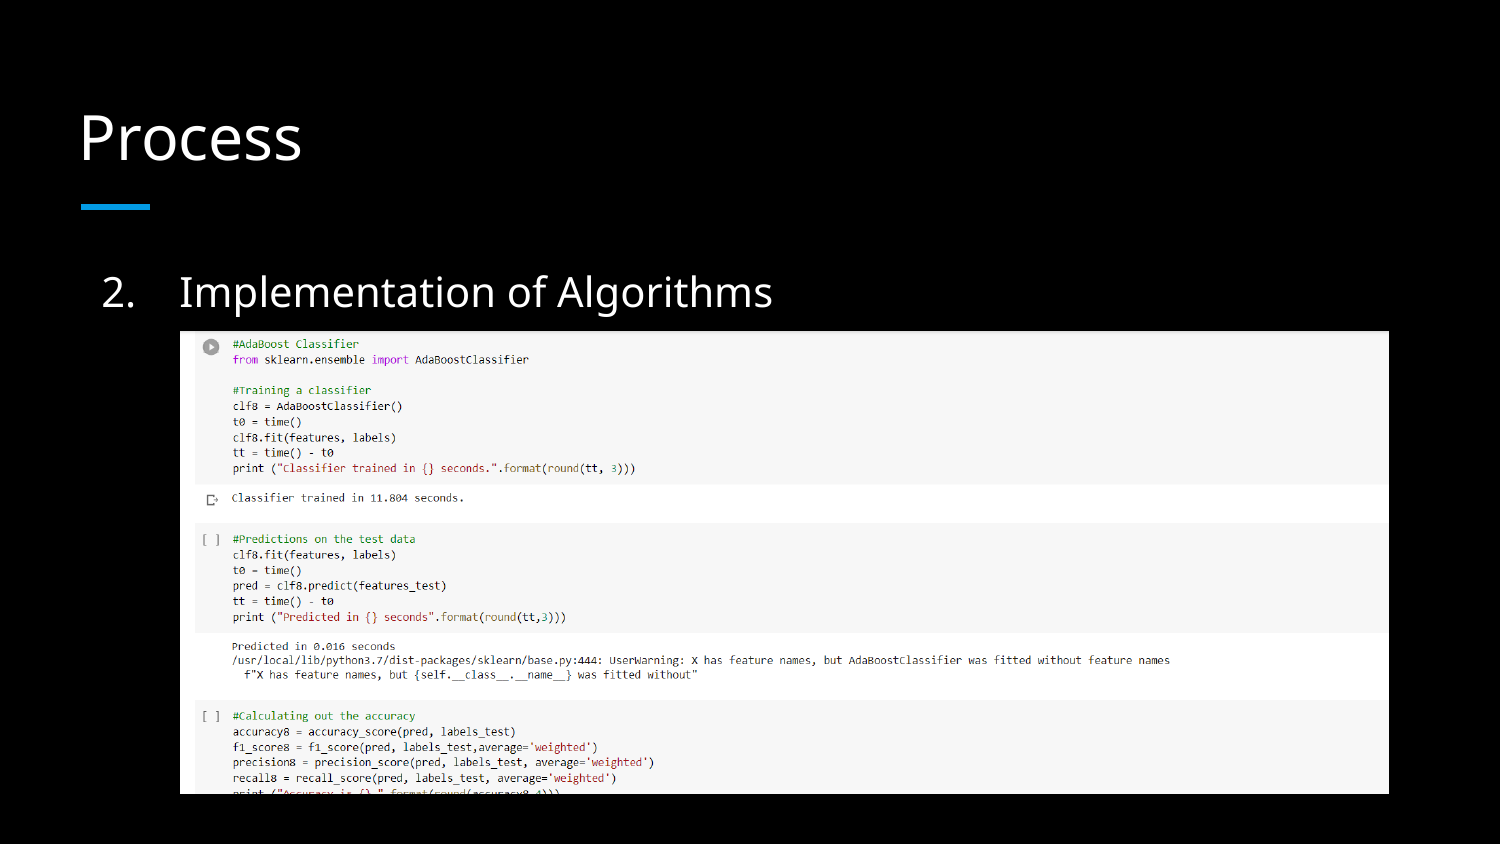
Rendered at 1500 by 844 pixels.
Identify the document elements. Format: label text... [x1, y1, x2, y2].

title Process [63, 75, 1437, 188]
text_box 2. Implementation of Algorithms [86, 250, 1328, 331]
picture [179, 330, 1390, 794]
